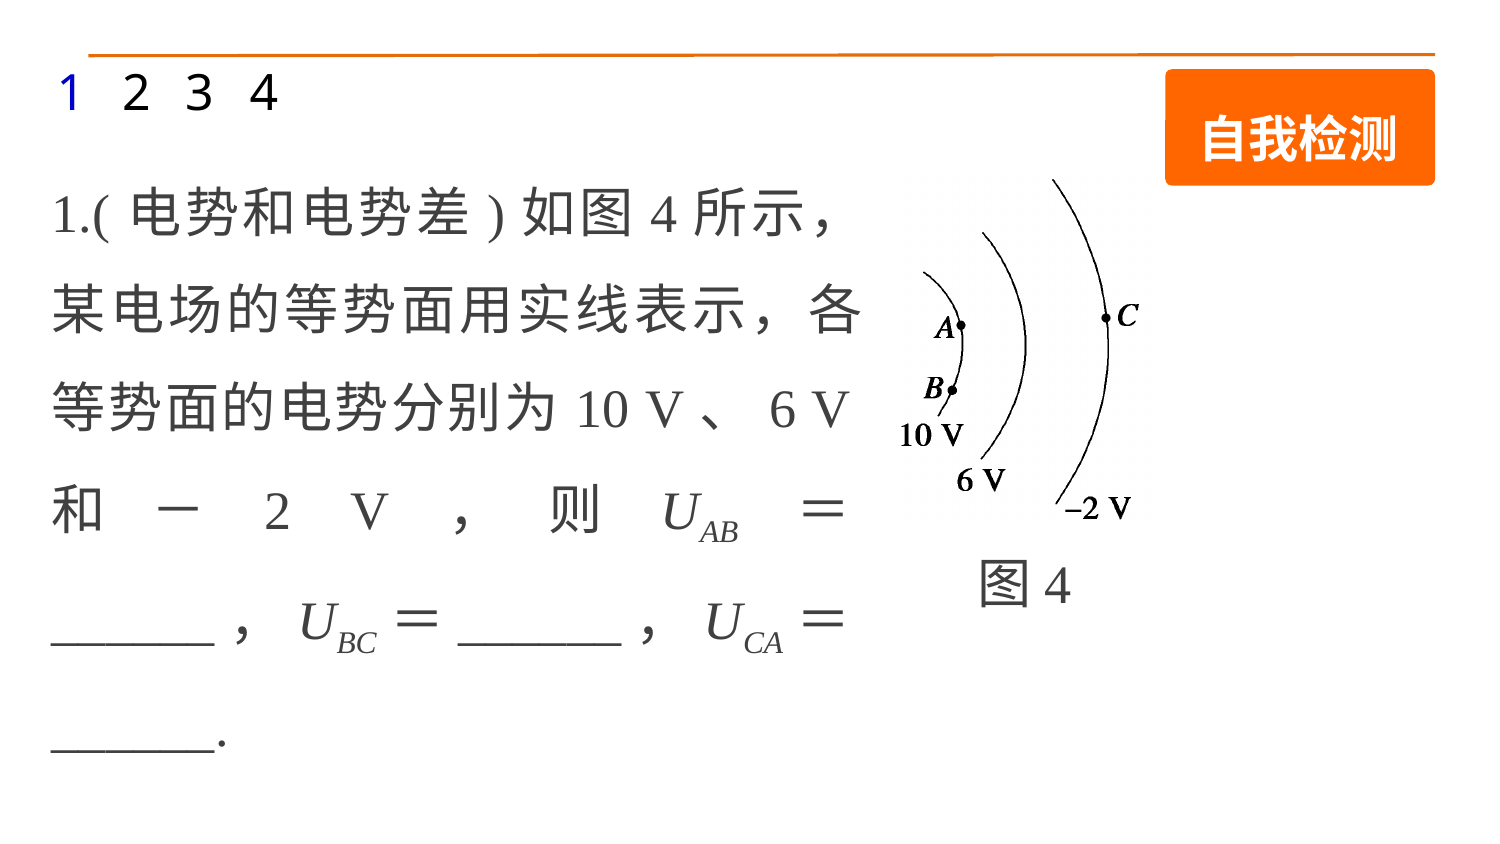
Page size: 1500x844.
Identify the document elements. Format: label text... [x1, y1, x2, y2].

text_box 3 [168, 64, 225, 127]
text_box 自我检测 [1184, 70, 1414, 176]
text_box 1 [39, 54, 97, 127]
text_box 1.(电势和电势差)如图4所示，某电场的等势面用实线表示，各等势面的电势分别为10 V、6 V和－2 V，则UAB＝______，UBC＝______，UCA＝______. [37, 138, 879, 765]
text_box 图4 [962, 541, 1087, 622]
picture [887, 173, 1152, 525]
text_box 4 [232, 64, 290, 127]
text_box [1163, 67, 1438, 188]
text_box 2 [105, 64, 162, 127]
